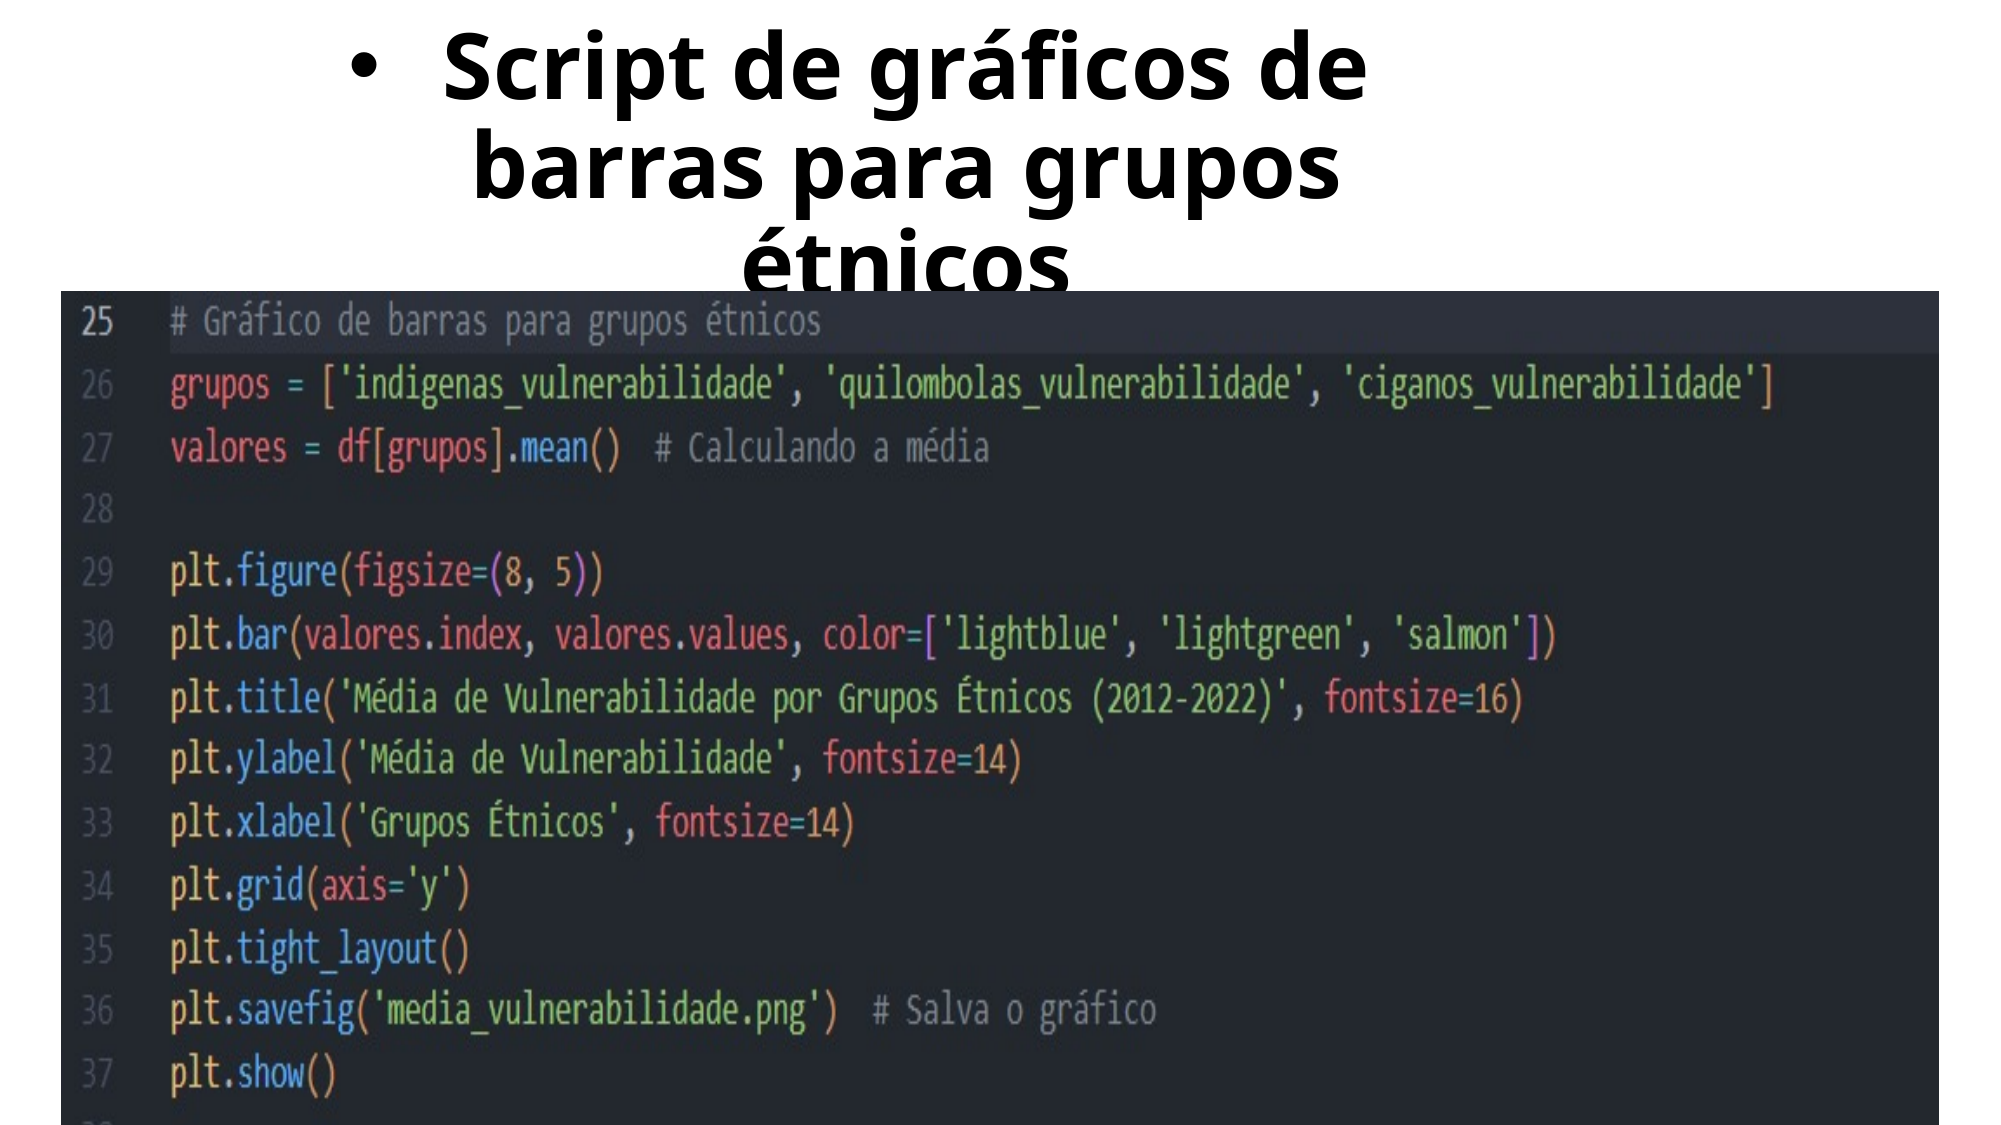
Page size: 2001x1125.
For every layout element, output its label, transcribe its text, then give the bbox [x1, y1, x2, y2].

picture [60, 291, 1939, 1125]
text_box s [0, 21, 2000, 1125]
title Script de gráficos de barras para grupos étnicos [307, 71, 1412, 291]
